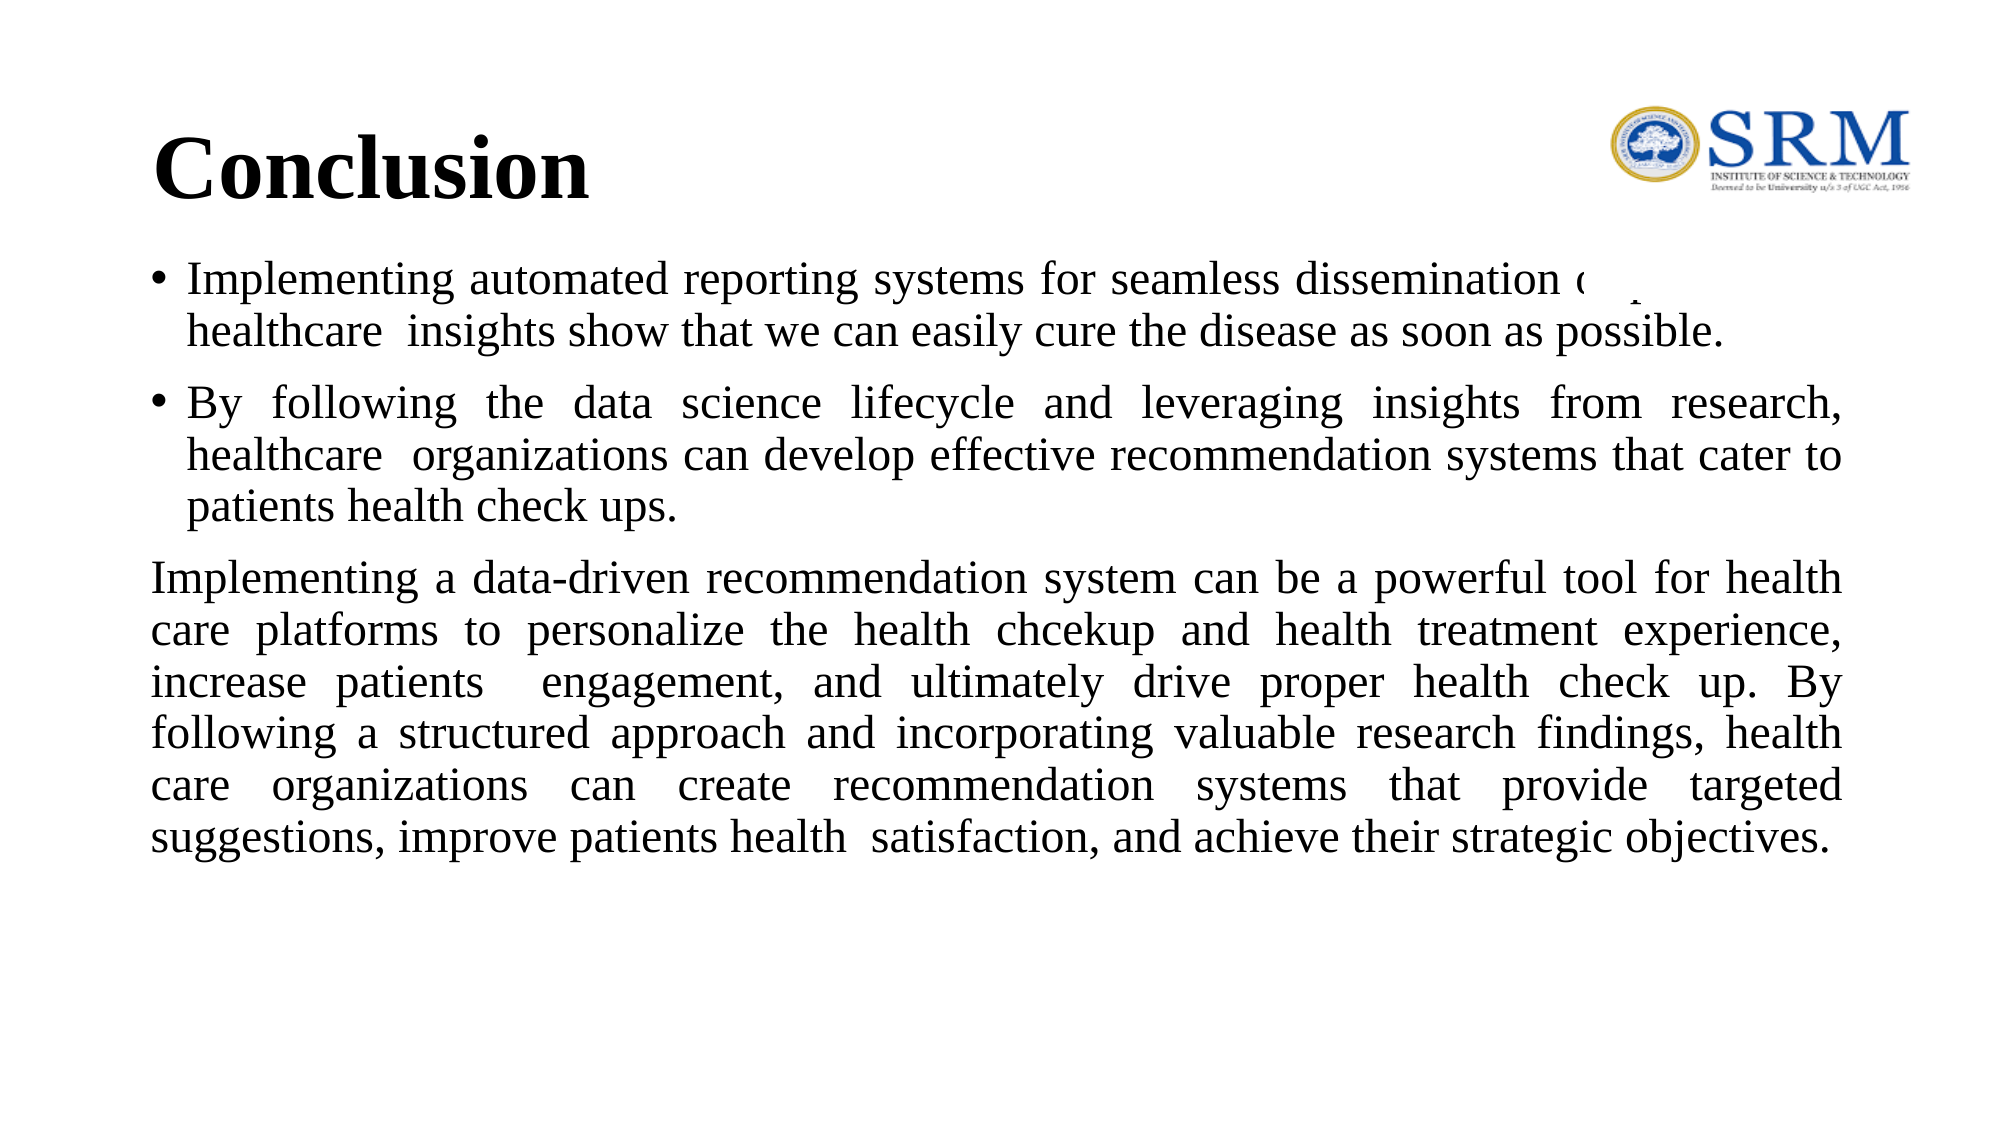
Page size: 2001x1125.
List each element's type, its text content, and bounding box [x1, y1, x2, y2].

picture [1584, 0, 1937, 300]
list Implementing automated reporting systems for seamless dissemination of predicative healthcare insights show that we can easily cure the disease as soon as possible. By following the data science lifecycle and leveraging insights from research, healthcare organizations can develop effective recommendation systems that cater to patients health check ups. Implementing a data-driven recommendation system can be a powerful tool for health care platforms to personalize the health chcekup and health treatment experience, increase patients engagement, and ultimately drive proper health check up. By following a structured approach and incorporating valuable research findings, health care organizations can create recommendation systems that provide targeted suggestions, improve patients health satisfaction, and achieve their strategic objectives. [135, 245, 1861, 960]
title Conclusion [137, 59, 1584, 245]
